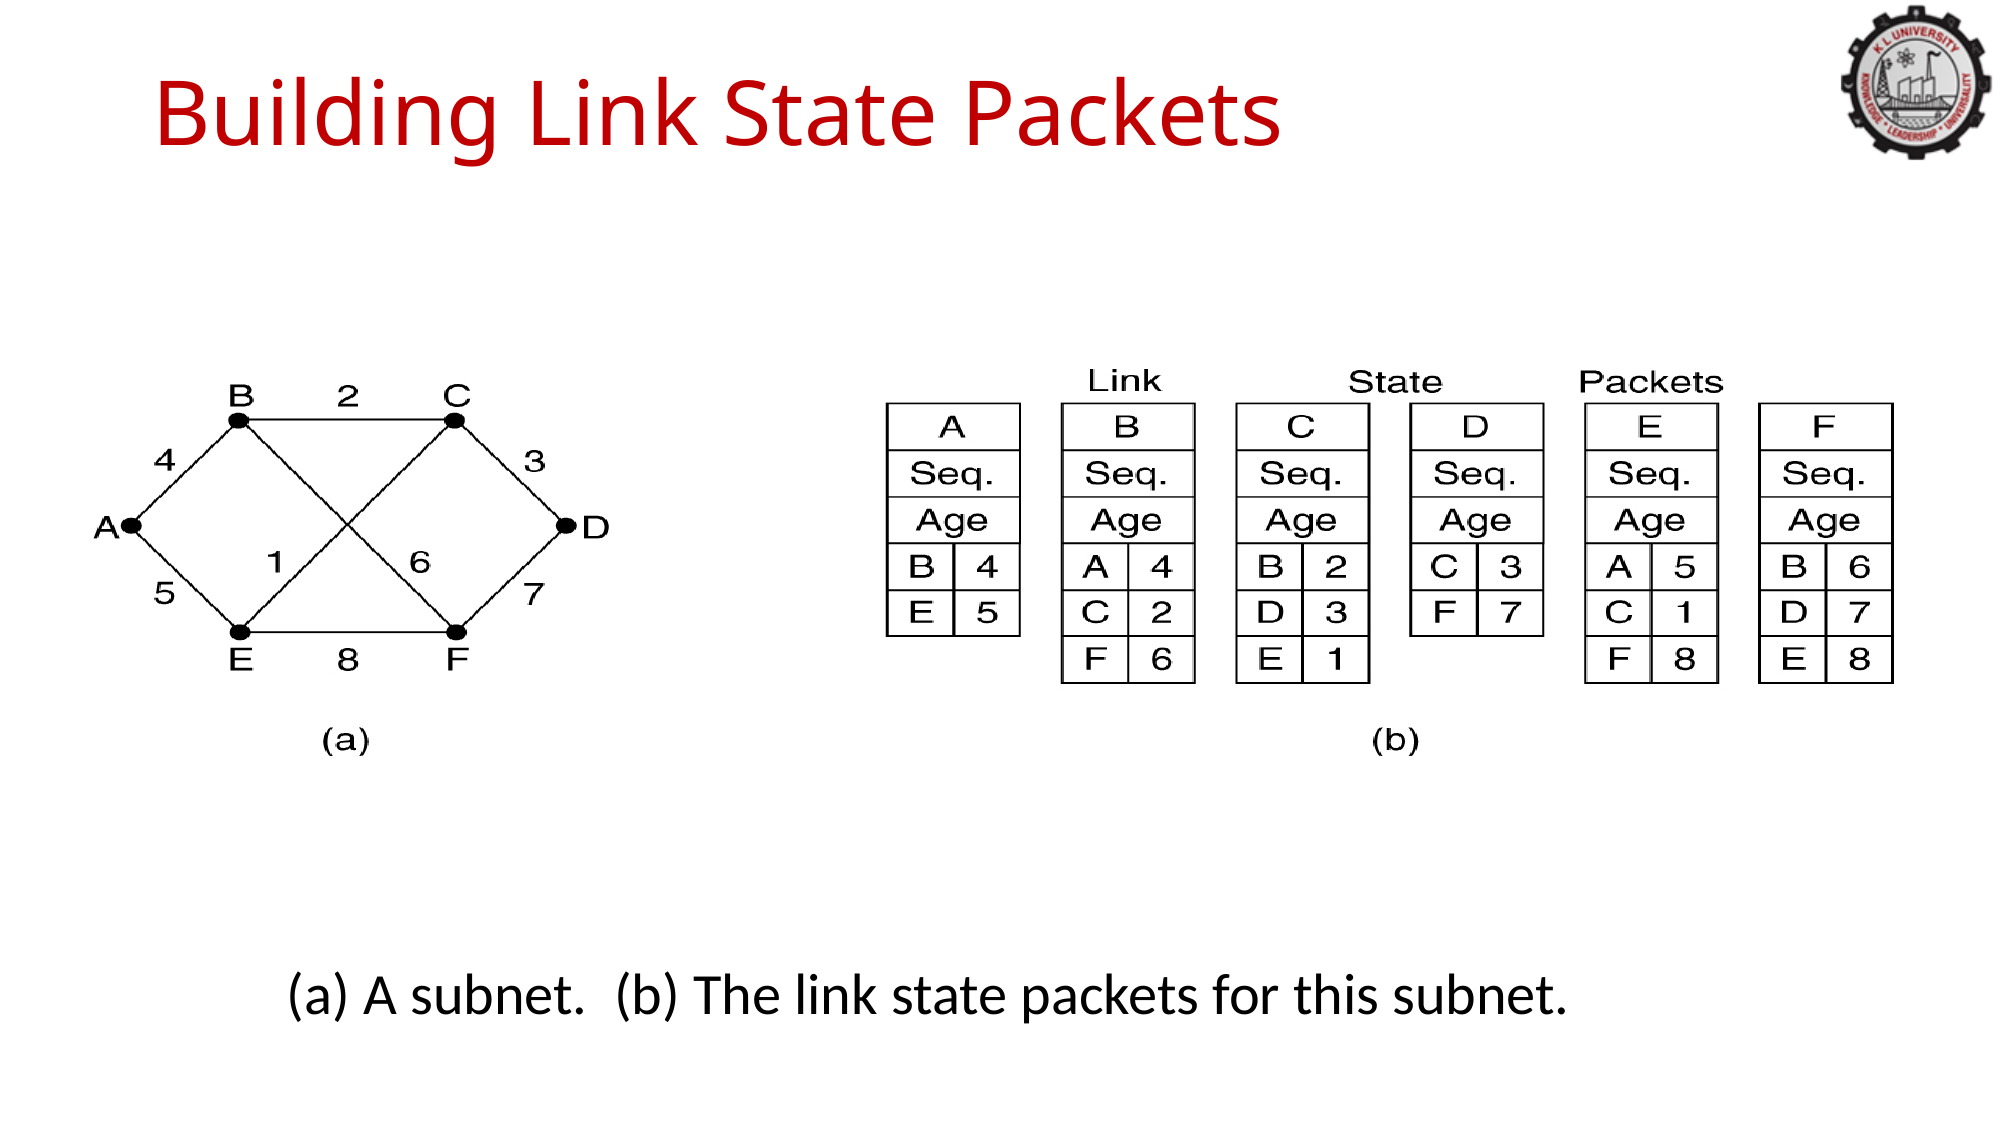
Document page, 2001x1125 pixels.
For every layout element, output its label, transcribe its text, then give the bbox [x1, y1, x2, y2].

picture [93, 362, 1894, 756]
list (a) A subnet. (b) The link state packets for this subnet. [271, 957, 1910, 1095]
picture [1827, 0, 2000, 173]
title Building Link State Packets [137, 59, 1863, 173]
